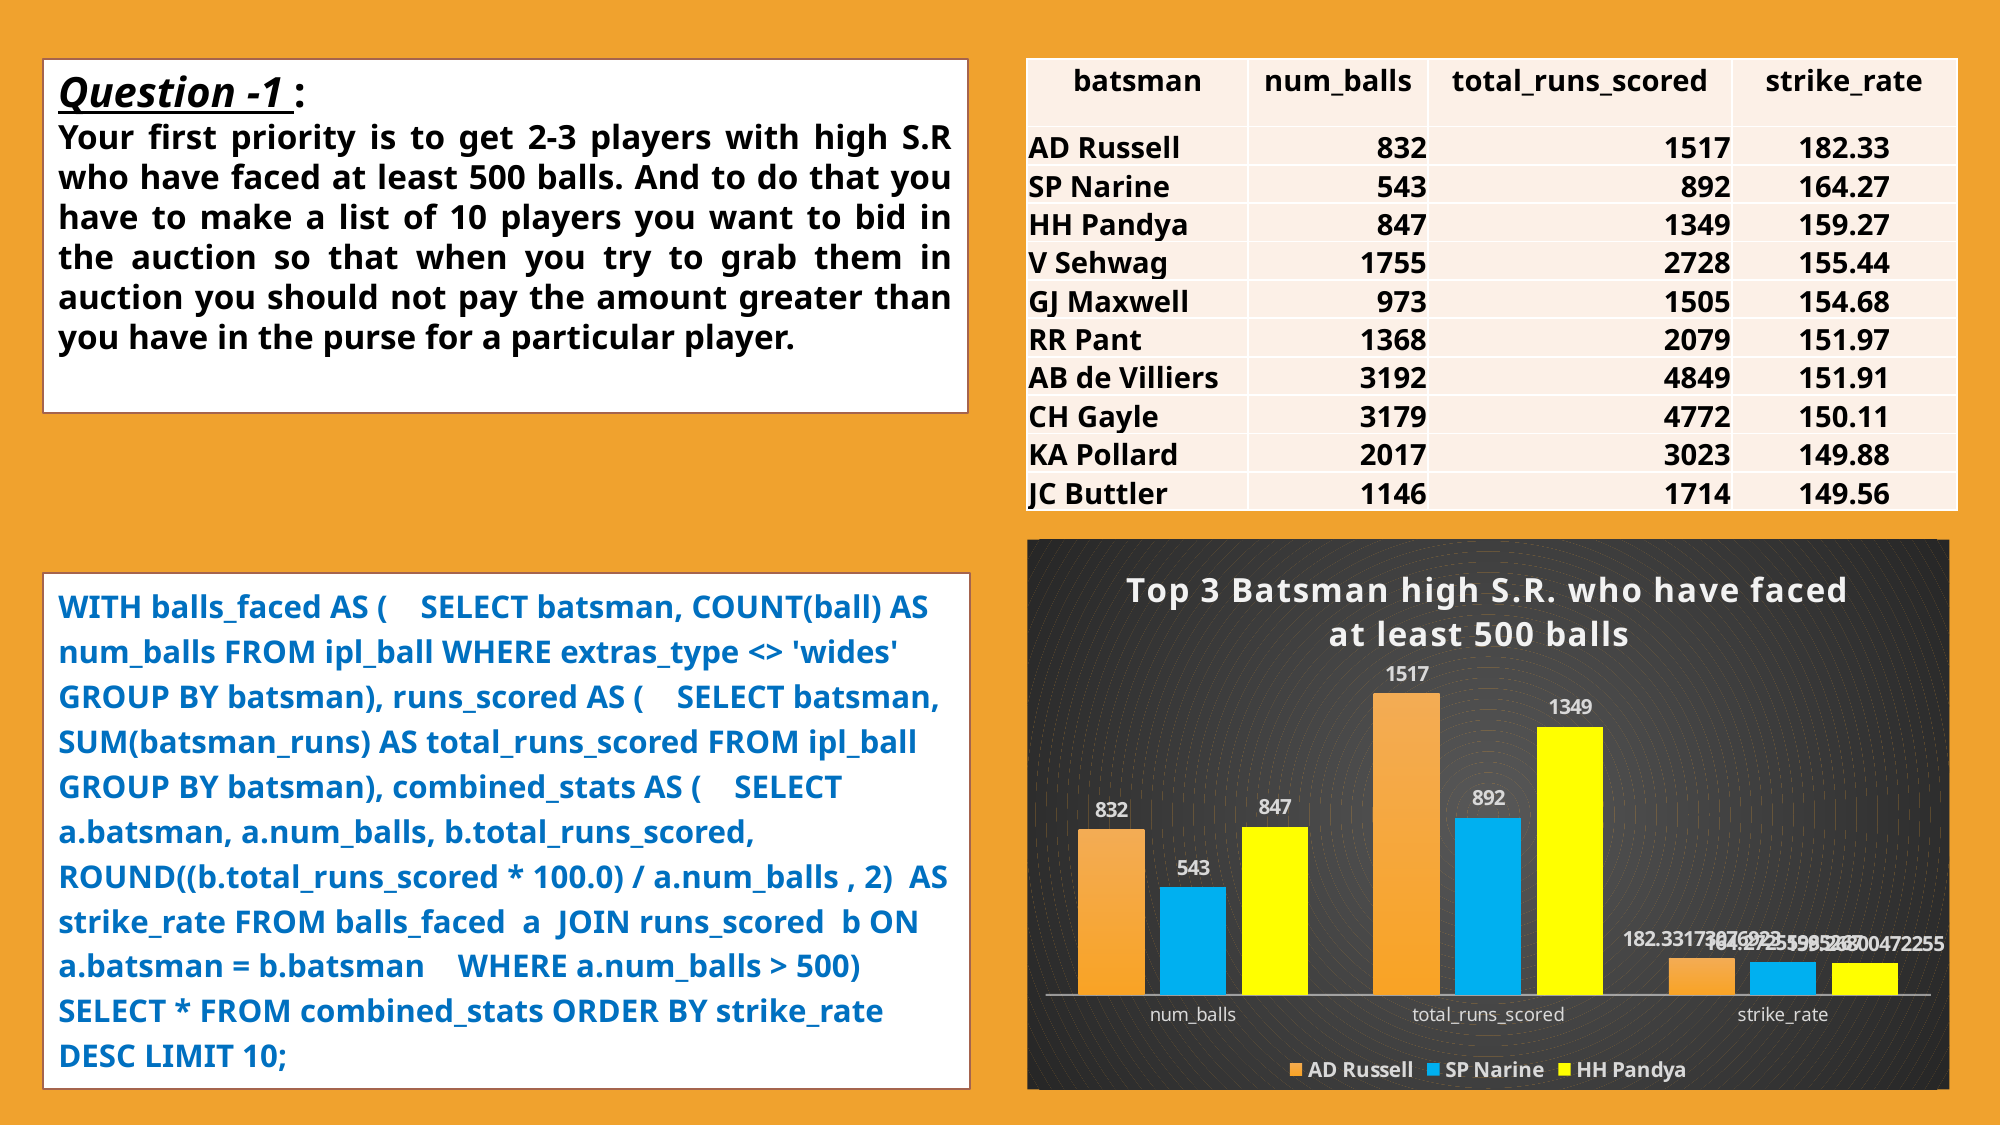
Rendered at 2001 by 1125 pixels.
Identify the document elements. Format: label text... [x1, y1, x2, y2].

table_cell 151.97 [1733, 319, 1956, 356]
table_cell 151.91 [1733, 358, 1956, 394]
table_cell 832 [1249, 127, 1427, 164]
table_cell 159.27 [1733, 204, 1956, 241]
table_cell 4849 [1429, 358, 1731, 394]
table_cell 1349 [1429, 204, 1731, 241]
table_cell V Sehwag [1028, 242, 1247, 279]
table_header batsman [1028, 60, 1247, 126]
table_cell KA Pollard [1028, 434, 1247, 471]
table_cell HH Pandya [1028, 204, 1247, 241]
table_cell 543 [1249, 166, 1427, 202]
table_cell 1755 [1249, 242, 1427, 279]
table_cell AB de Villiers [1028, 358, 1247, 394]
table_header total_runs_scored [1429, 60, 1731, 126]
table_cell 182.33 [1733, 127, 1956, 164]
table_cell 1368 [1249, 319, 1427, 356]
table_cell 3179 [1249, 396, 1427, 433]
table_cell 4772 [1429, 396, 1731, 433]
table_cell 973 [1249, 281, 1427, 317]
table_cell 149.88 [1733, 434, 1956, 471]
table_cell 847 [1249, 204, 1427, 241]
table_cell 1505 [1429, 281, 1731, 317]
table_cell 2728 [1429, 242, 1731, 279]
table_cell 3192 [1249, 358, 1427, 394]
chart [1026, 539, 1957, 1090]
table_cell RR Pant [1028, 319, 1247, 356]
table_cell 1517 [1429, 127, 1731, 164]
table_cell 2079 [1429, 319, 1731, 356]
text_box Question -1 : Your first priority is to get 2-3 players with high S.R who have faced at least 500 balls. And to do that you have to make a list of 10 players you want to bid in the auction so that when you try to grab them in auction you should not pay the amount greater than you have in the purse for a particular player. [42, 58, 969, 414]
table_cell 892 [1429, 166, 1731, 202]
table_cell 3023 [1429, 434, 1731, 471]
table_cell 149.56 [1733, 473, 1956, 509]
table_cell 150.11 [1733, 396, 1956, 433]
table_header strike_rate [1733, 60, 1956, 126]
table_cell JC Buttler [1028, 473, 1247, 509]
table_cell CH Gayle [1028, 396, 1247, 433]
table_cell 164.27 [1733, 166, 1956, 202]
table_cell 1146 [1249, 473, 1427, 509]
table_cell 2017 [1249, 434, 1427, 471]
table_cell SP Narine [1028, 166, 1247, 202]
table_cell GJ Maxwell [1028, 281, 1247, 317]
table_header num_balls [1249, 60, 1427, 126]
table_cell AD Russell [1028, 127, 1247, 164]
subtitle WITH balls_faced AS ( SELECT batsman, COUNT(ball) AS num_balls FROM ipl_ball WHERE extras_type <> 'wides' GROUP BY batsman), runs_scored AS ( SELECT batsman, SUM(batsman_runs) AS total_runs_scored FROM ipl_ball GROUP BY batsman), combined_stats AS ( SELECT a.batsman, a.num_balls, b.total_runs_scored, ROUND((b.total_runs_scored * 100.0) / a.num_balls , 2) AS strike_rate FROM balls_faced a JOIN runs_scored b ON a.batsman = b.batsman WHERE a.num_balls > 500) SELECT * FROM combined_stats ORDER BY strike_rate DESC LIMIT 10; [42, 572, 971, 1090]
table_cell 155.44 [1733, 242, 1956, 279]
table_cell 1714 [1429, 473, 1731, 509]
table_cell 154.68 [1733, 281, 1956, 317]
